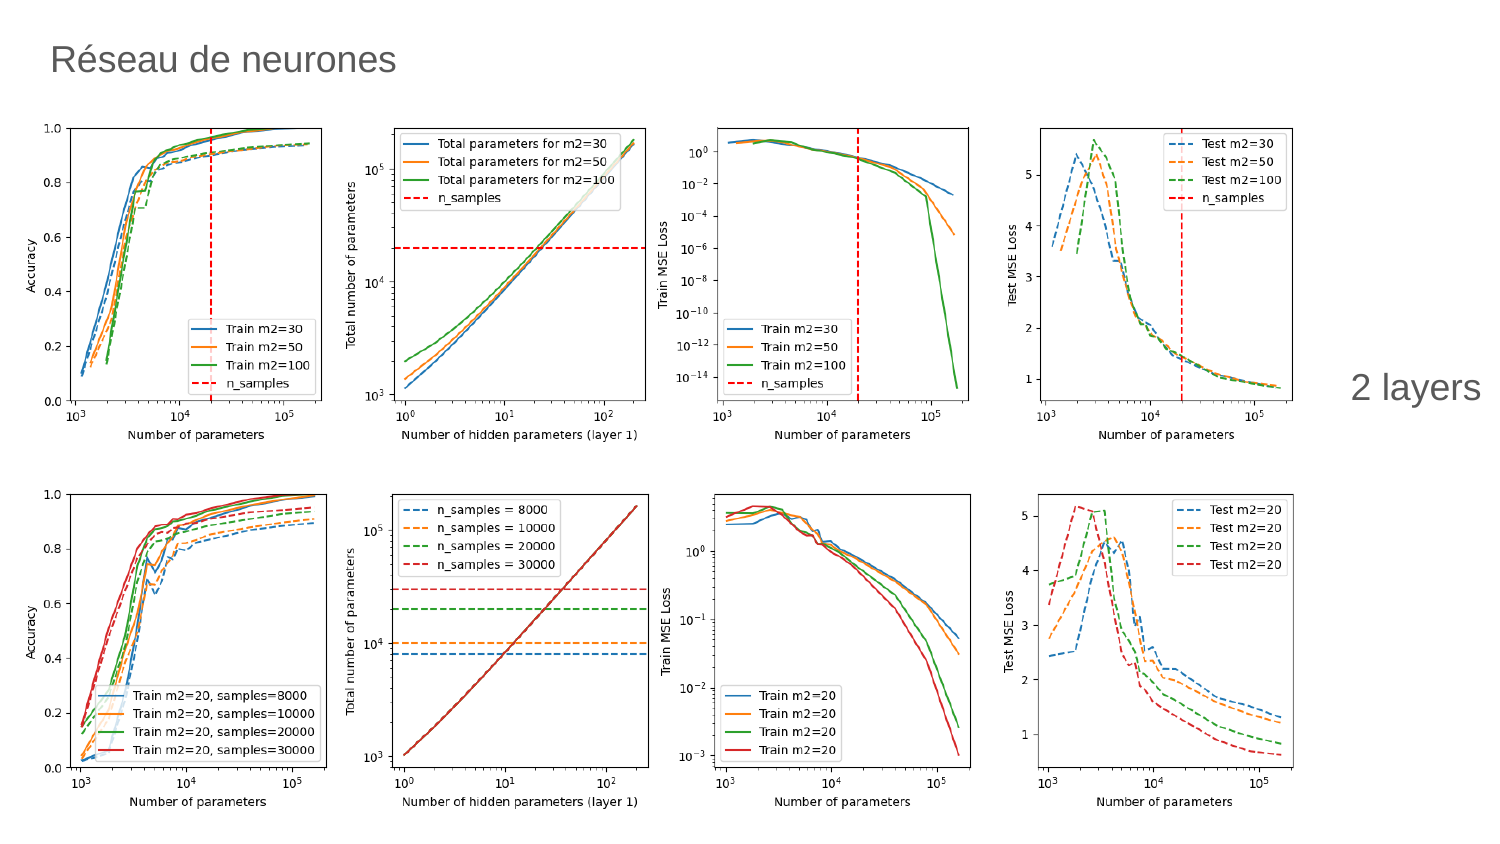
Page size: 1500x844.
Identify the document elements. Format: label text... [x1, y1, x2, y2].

text_box Réseau de neurones [35, 20, 579, 84]
picture [16, 480, 1300, 817]
text_box 2 layers [1335, 347, 1500, 450]
picture [16, 113, 1300, 450]
